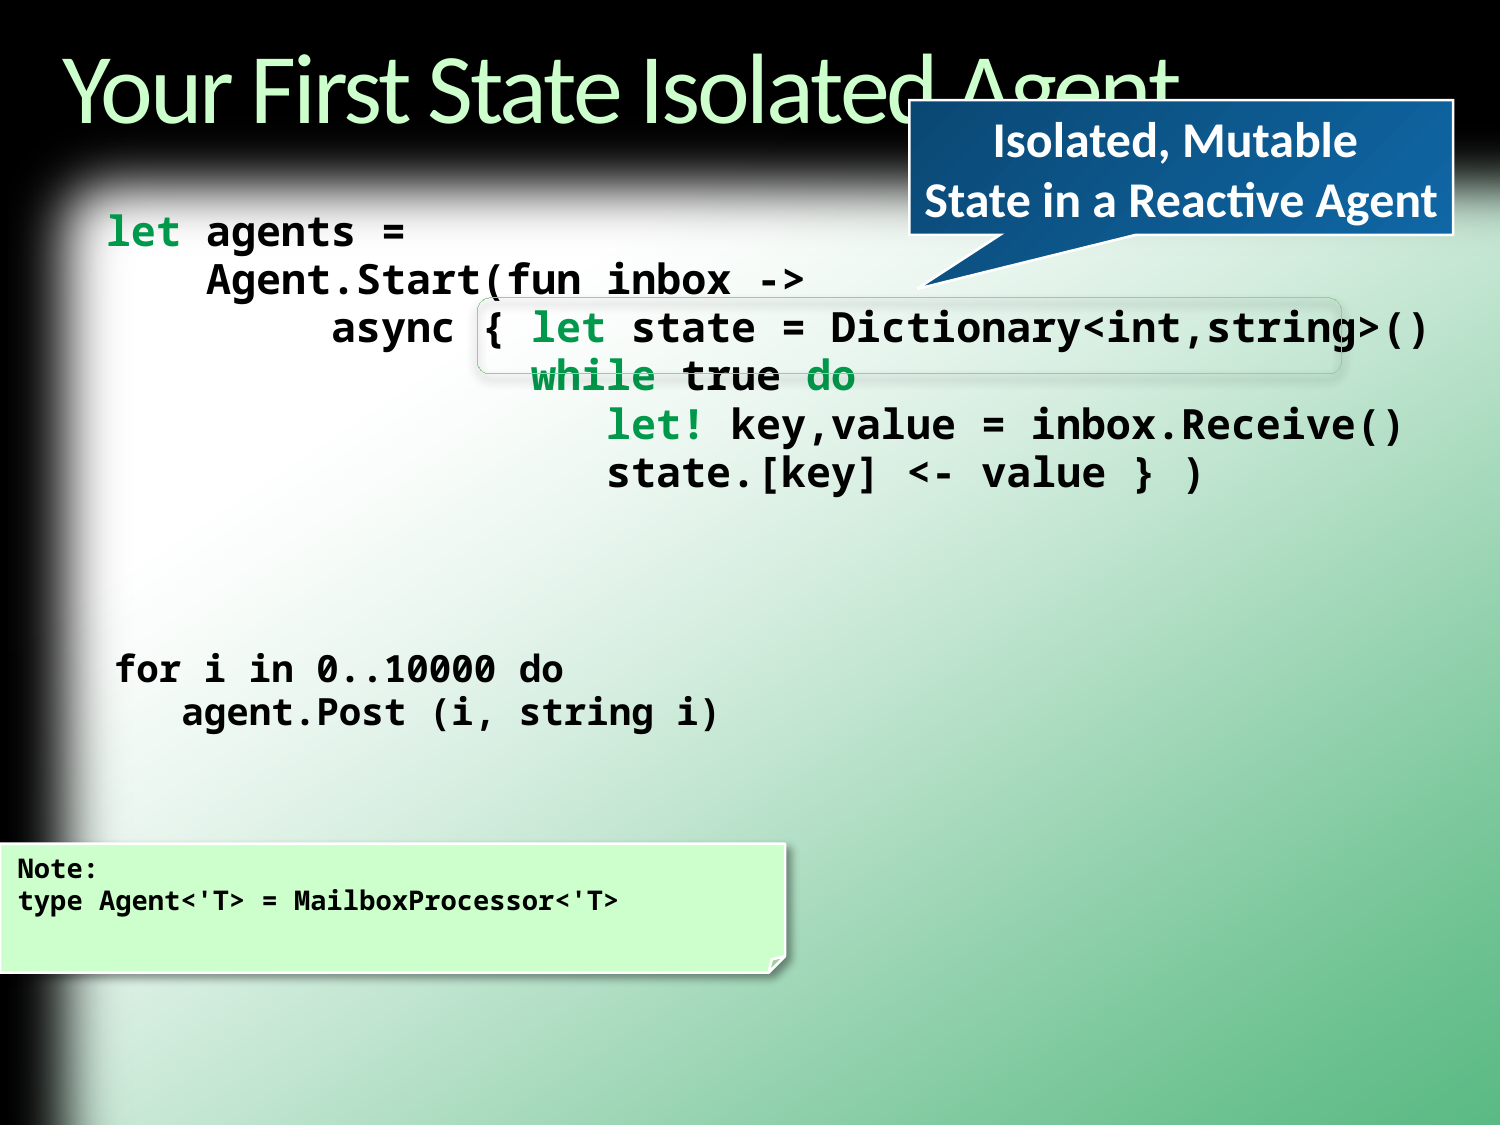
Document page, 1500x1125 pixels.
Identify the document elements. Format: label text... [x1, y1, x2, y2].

title Your First State Isolated Agent [62, 37, 1438, 147]
text_box Isolated, Mutable State in a Reactive Agent [909, 100, 1454, 290]
text_box Note: type Agent<'T> = MailboxProcessor<'T> [0, 843, 786, 973]
list let agents = Agent.Start(fun inbox -> async { let state = Dictionary<int,string>() while true do let! key,value = inbox.Receive() state.[key] <- value } ) [106, 214, 1433, 537]
picture [0, 0, 1500, 1125]
text_box [477, 297, 1342, 374]
text_box for i in 0..10000 do agent.Post (i, string i) [114, 547, 1441, 871]
